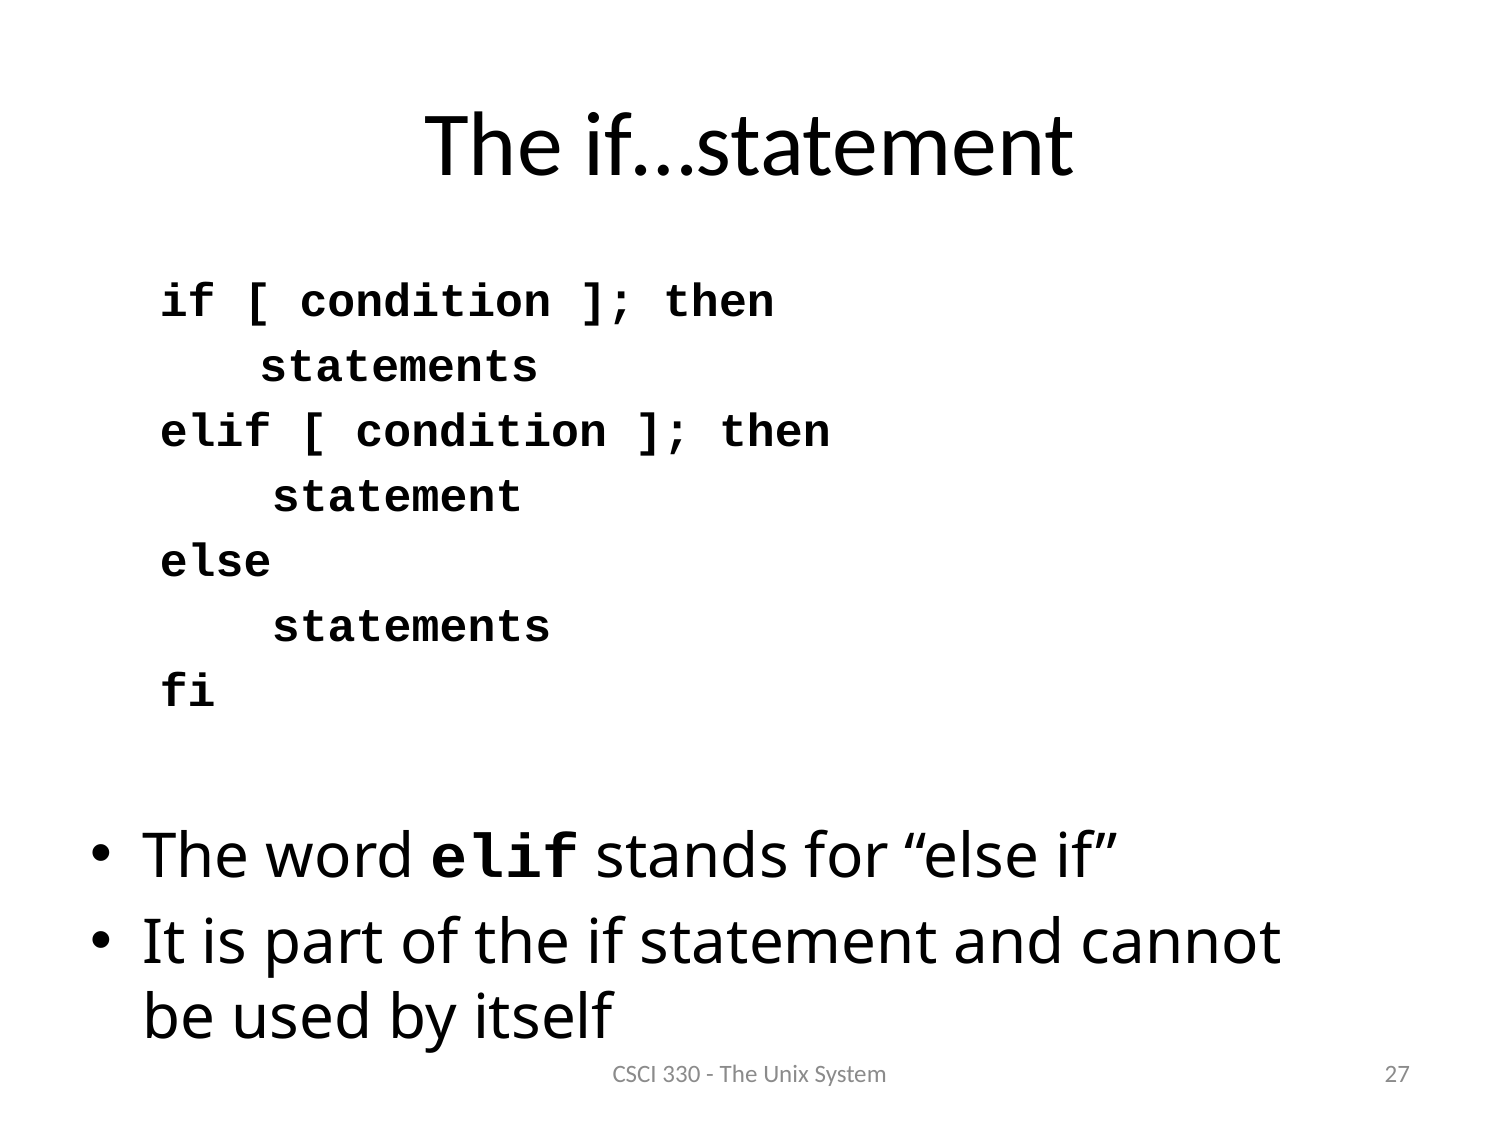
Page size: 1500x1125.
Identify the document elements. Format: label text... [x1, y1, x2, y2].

footer CSCI 330 - The Unix System [512, 1042, 988, 1103]
list if [ condition ]; then statements elif [ condition ]; then statement else statements fi The word elif stands for “else if” It is part of the if statement and cannot be used by itself [75, 262, 1300, 1062]
slide_number 27 [1074, 1042, 1425, 1103]
title The if…statement [75, 45, 1425, 233]
